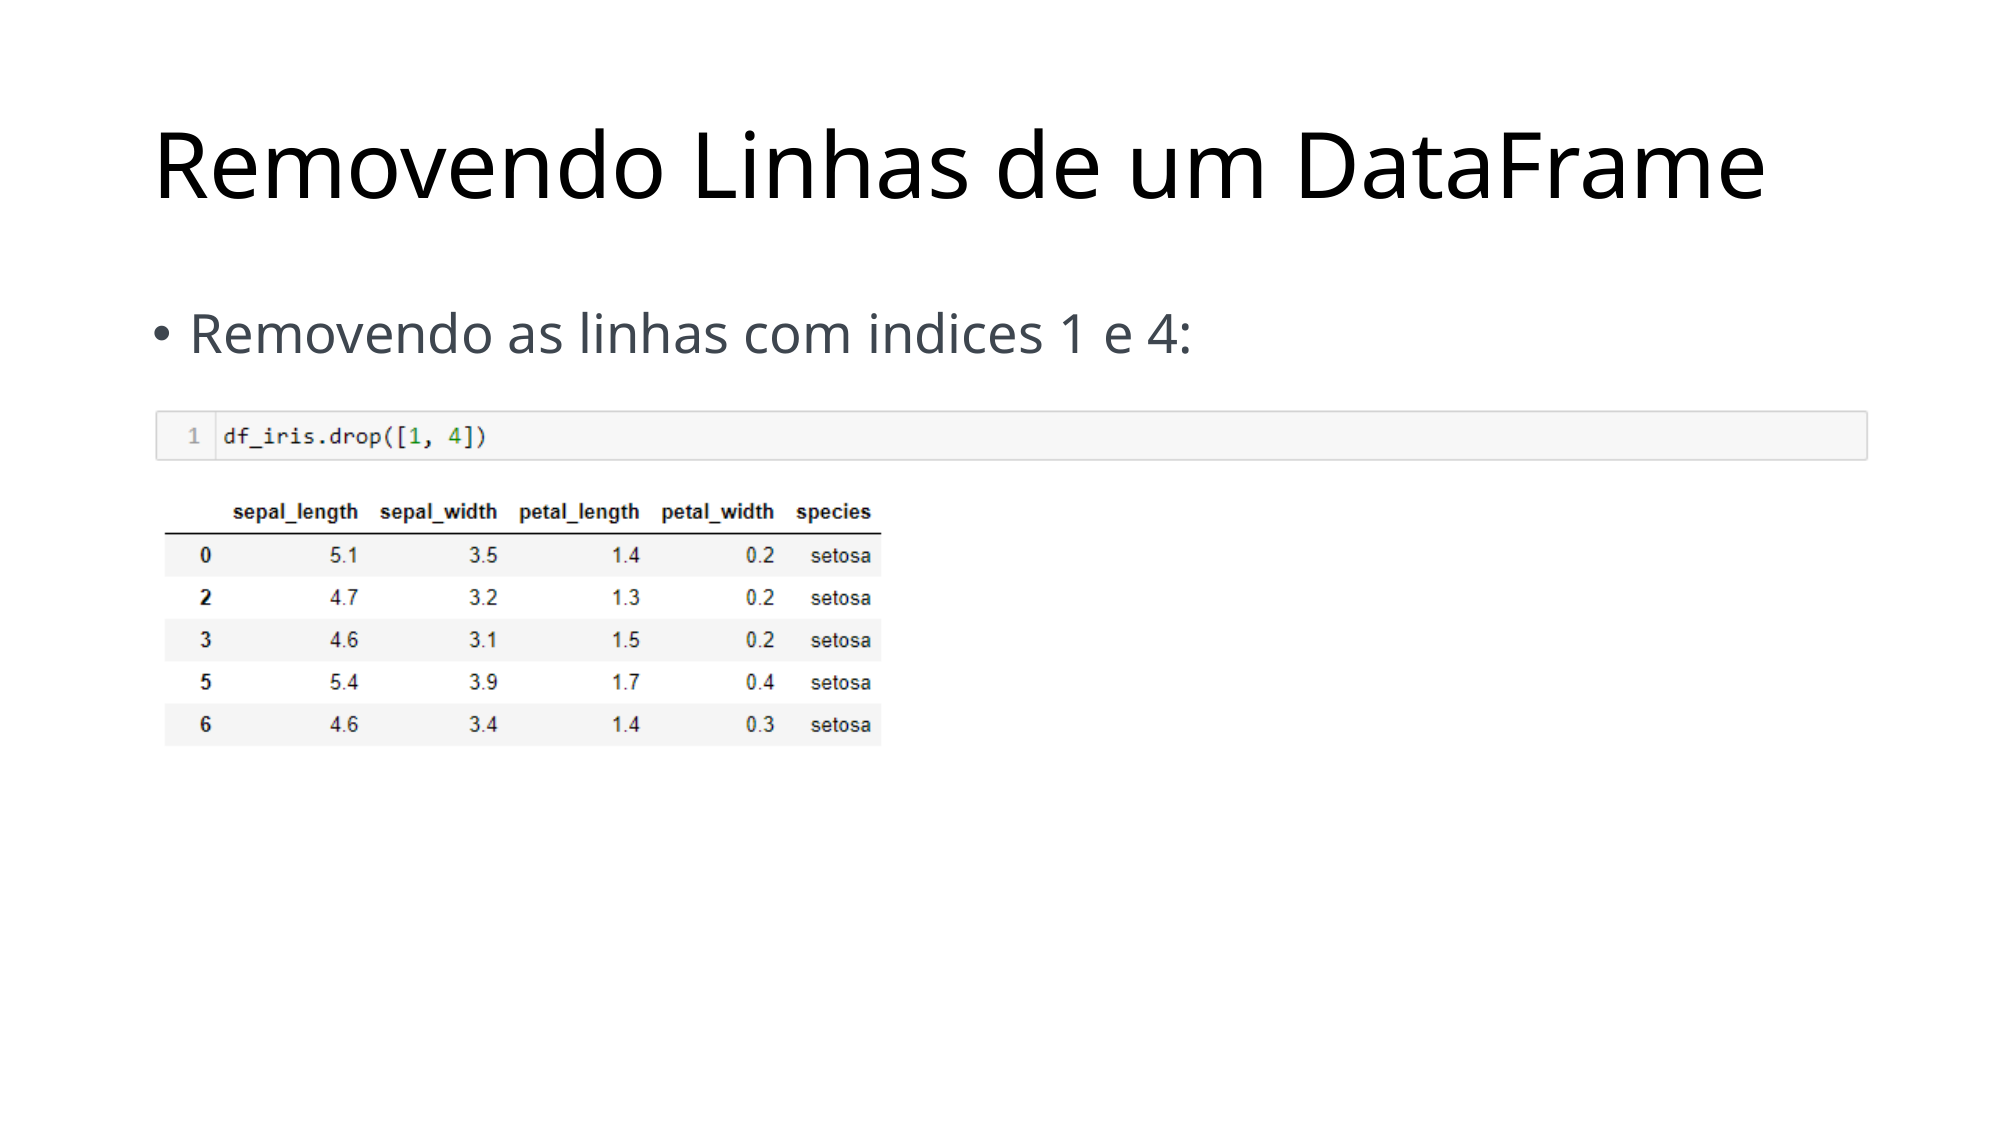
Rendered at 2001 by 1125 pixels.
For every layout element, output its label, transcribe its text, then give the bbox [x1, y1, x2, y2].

title Removendo Linhas de um DataFrame [137, 59, 1863, 278]
list Removendo as linhas com indices 1 e 4: [137, 299, 1863, 1014]
picture [148, 403, 1887, 754]
